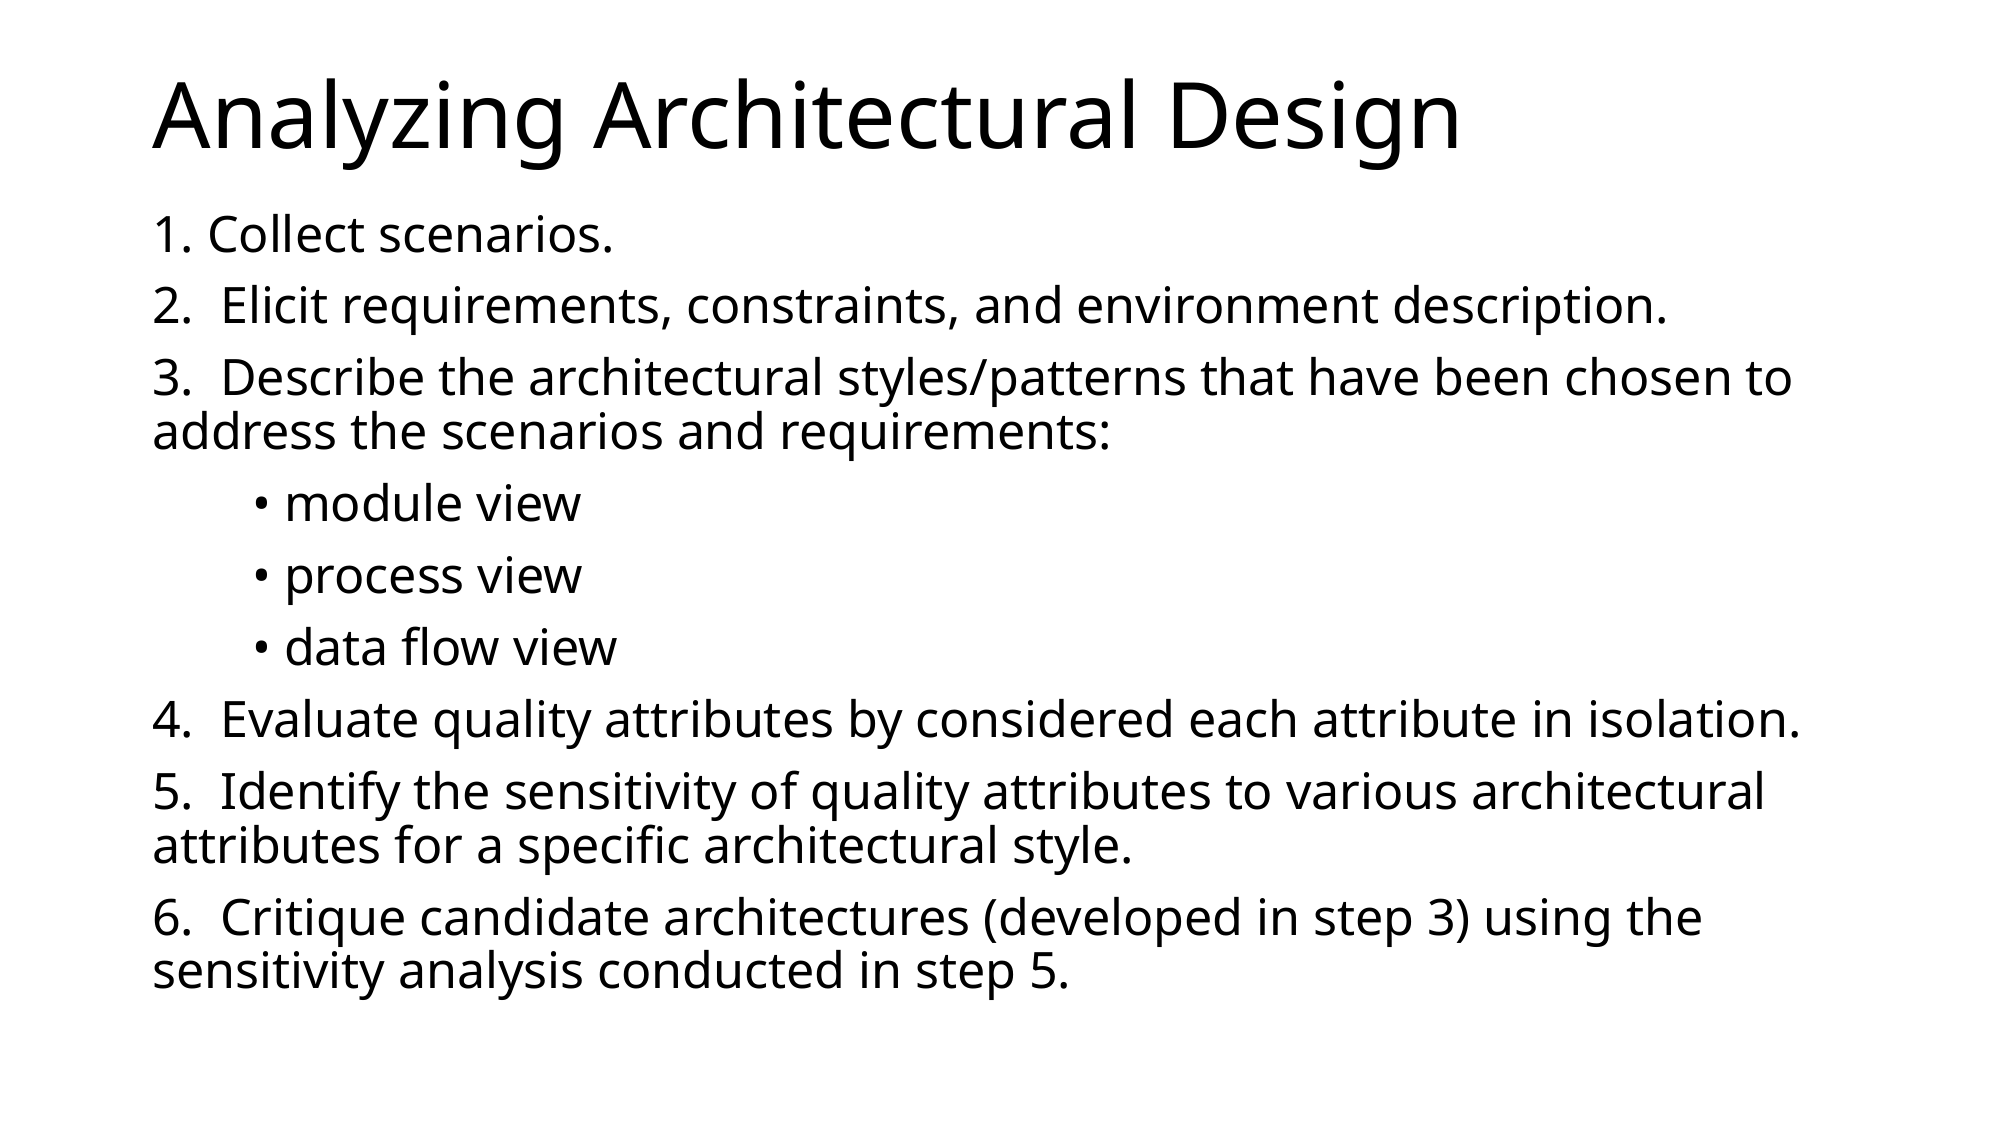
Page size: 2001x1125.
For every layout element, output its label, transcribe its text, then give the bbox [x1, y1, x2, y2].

list 1. Collect scenarios. 2. Elicit requirements, constraints, and environment description. 3. Describe the architectural styles/patterns that have been chosen to address the scenarios and requirements: • module view • process view • data flow view 4. Evaluate quality attributes by considered each attribute in isolation. 5. Identify the sensitivity of quality attributes to various architectural attributes for a specific architectural style. 6. Critique candidate architectures (developed in step 3) using the sensitivity analysis conducted in step 5. [137, 201, 1863, 1014]
title Analyzing Architectural Design [137, 59, 1863, 201]
